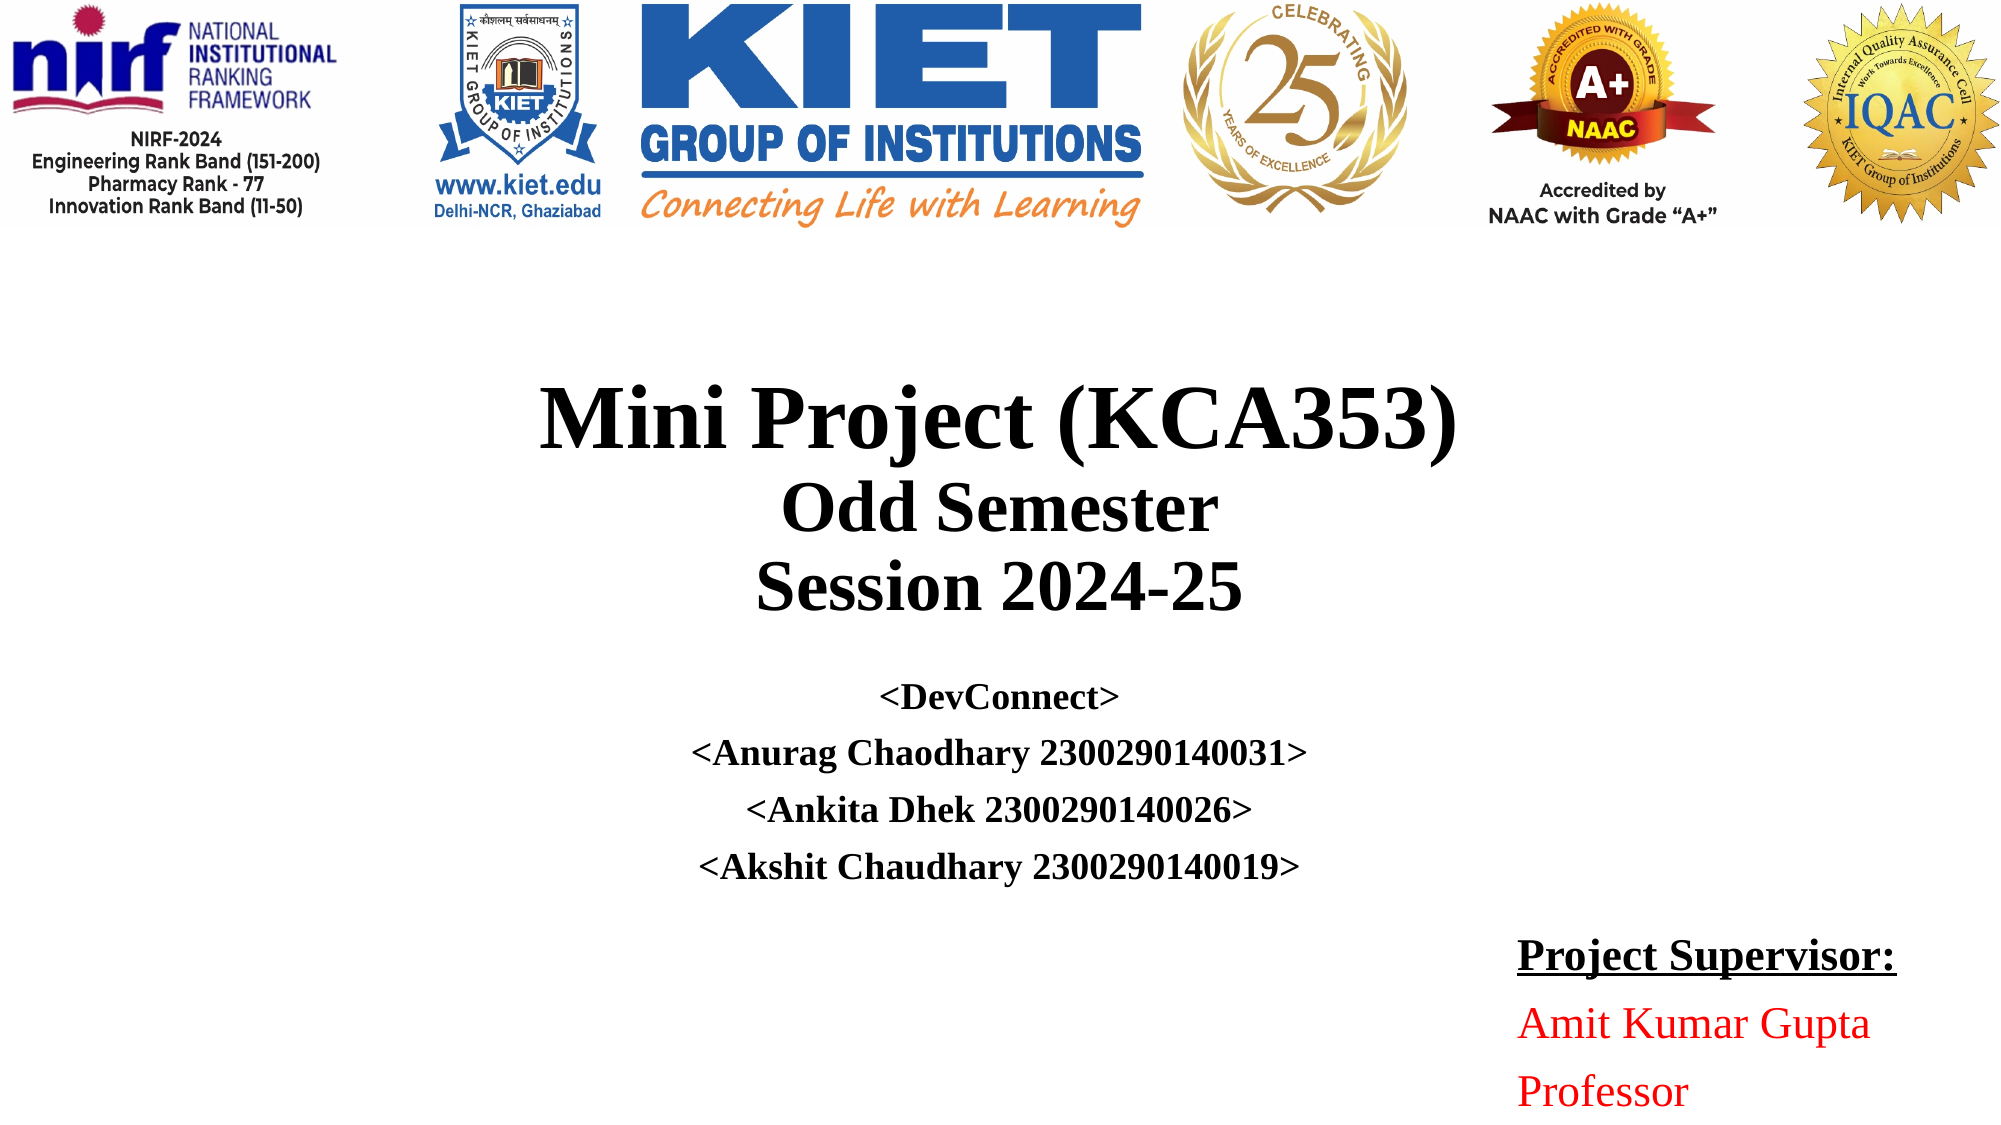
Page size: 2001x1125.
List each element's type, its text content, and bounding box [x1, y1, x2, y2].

picture [0, 0, 2000, 228]
subtitle <DevConnect> <Anurag Chaodhary 2300290140031> <Ankita Dhek 2300290140026> <Akshit Chaudhary 2300290140019> [249, 668, 1750, 784]
title Mini Project (KCA353) Odd Semester Session 2024-25 [249, 339, 1750, 634]
text_box Project Supervisor: Amit Kumar Gupta Professor [1502, 924, 2000, 1125]
text_box [249, 784, 1750, 910]
